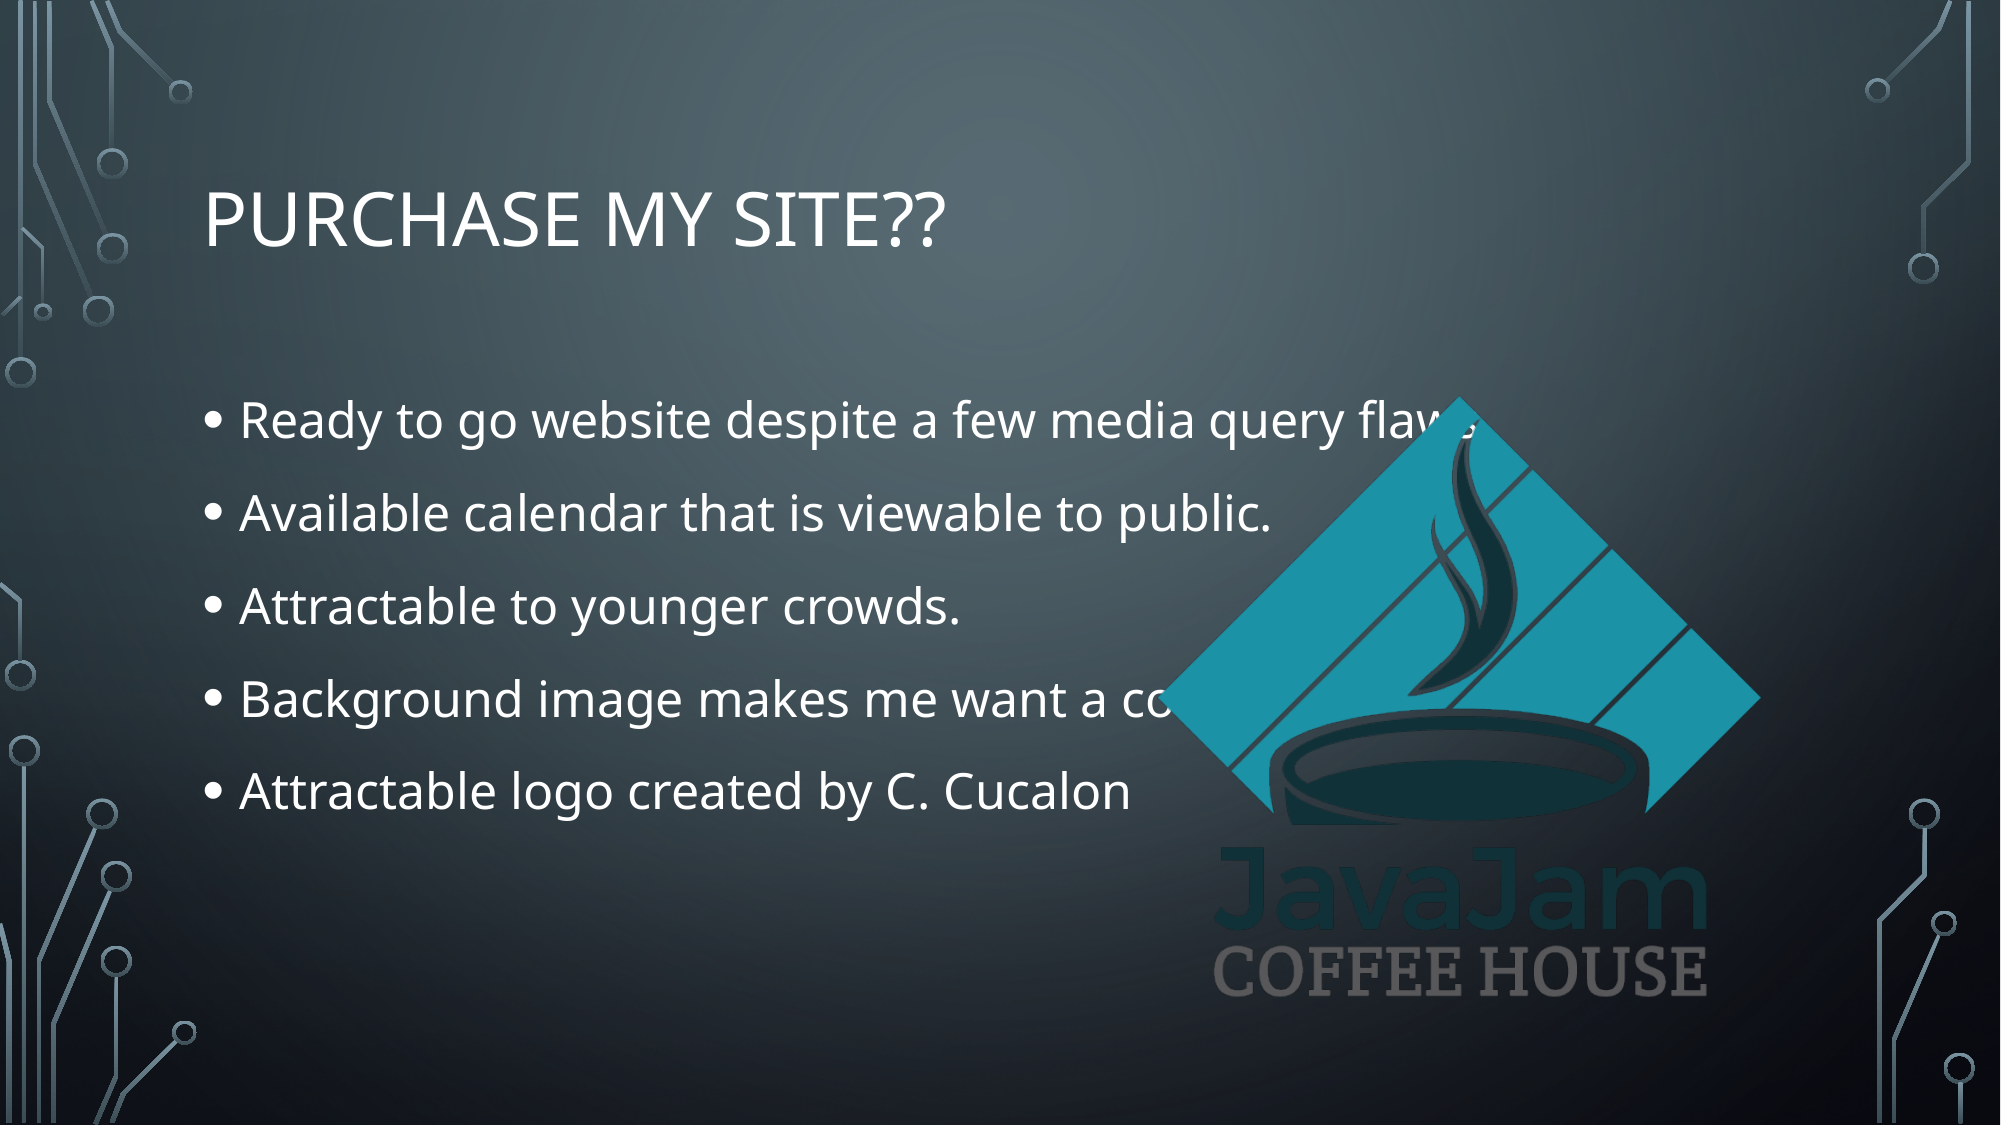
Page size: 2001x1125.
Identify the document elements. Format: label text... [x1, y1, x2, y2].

title Purchase my site?? [187, 101, 1813, 344]
list Ready to go website despite a few media query flaws. Available calendar that is viewable to public. Attractable to younger crowds. Background image makes me want a coffee. Attractable logo created by C. Cucalon [187, 369, 1105, 950]
picture [1105, 343, 1813, 1051]
